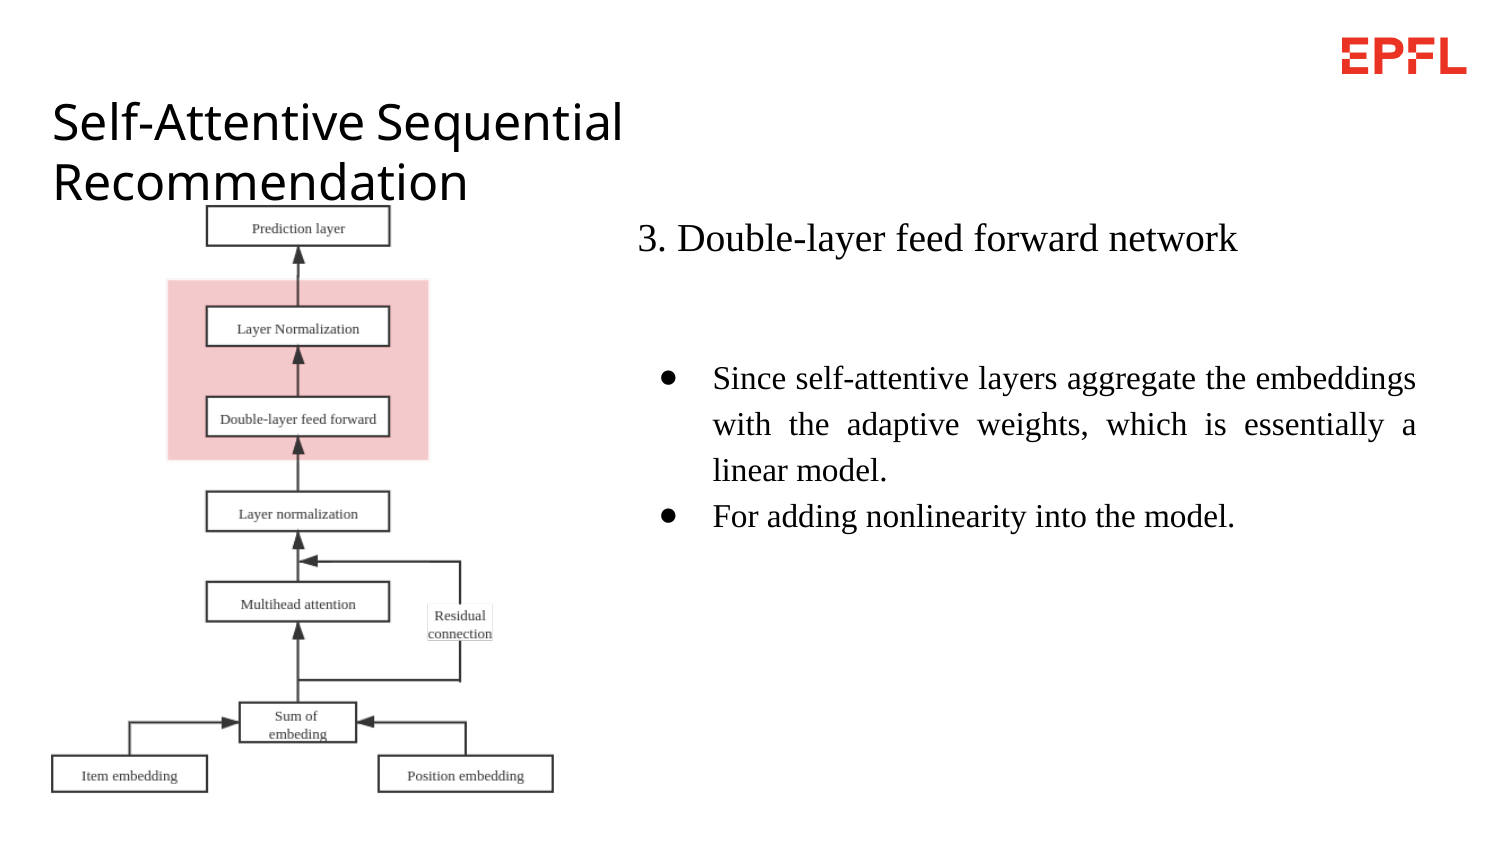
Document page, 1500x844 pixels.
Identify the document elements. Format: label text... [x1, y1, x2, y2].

picture [1336, 25, 1474, 84]
text_box Self-Attentive Sequential Recommendation [37, 74, 986, 225]
picture [24, 177, 582, 819]
text_box 3. Double-layer feed forward network [622, 197, 1479, 370]
text_box Since self-attentive layers aggregate the embeddings with the adaptive weights, which is essentially a linear model. For adding nonlinearity into the model. [622, 335, 1433, 549]
